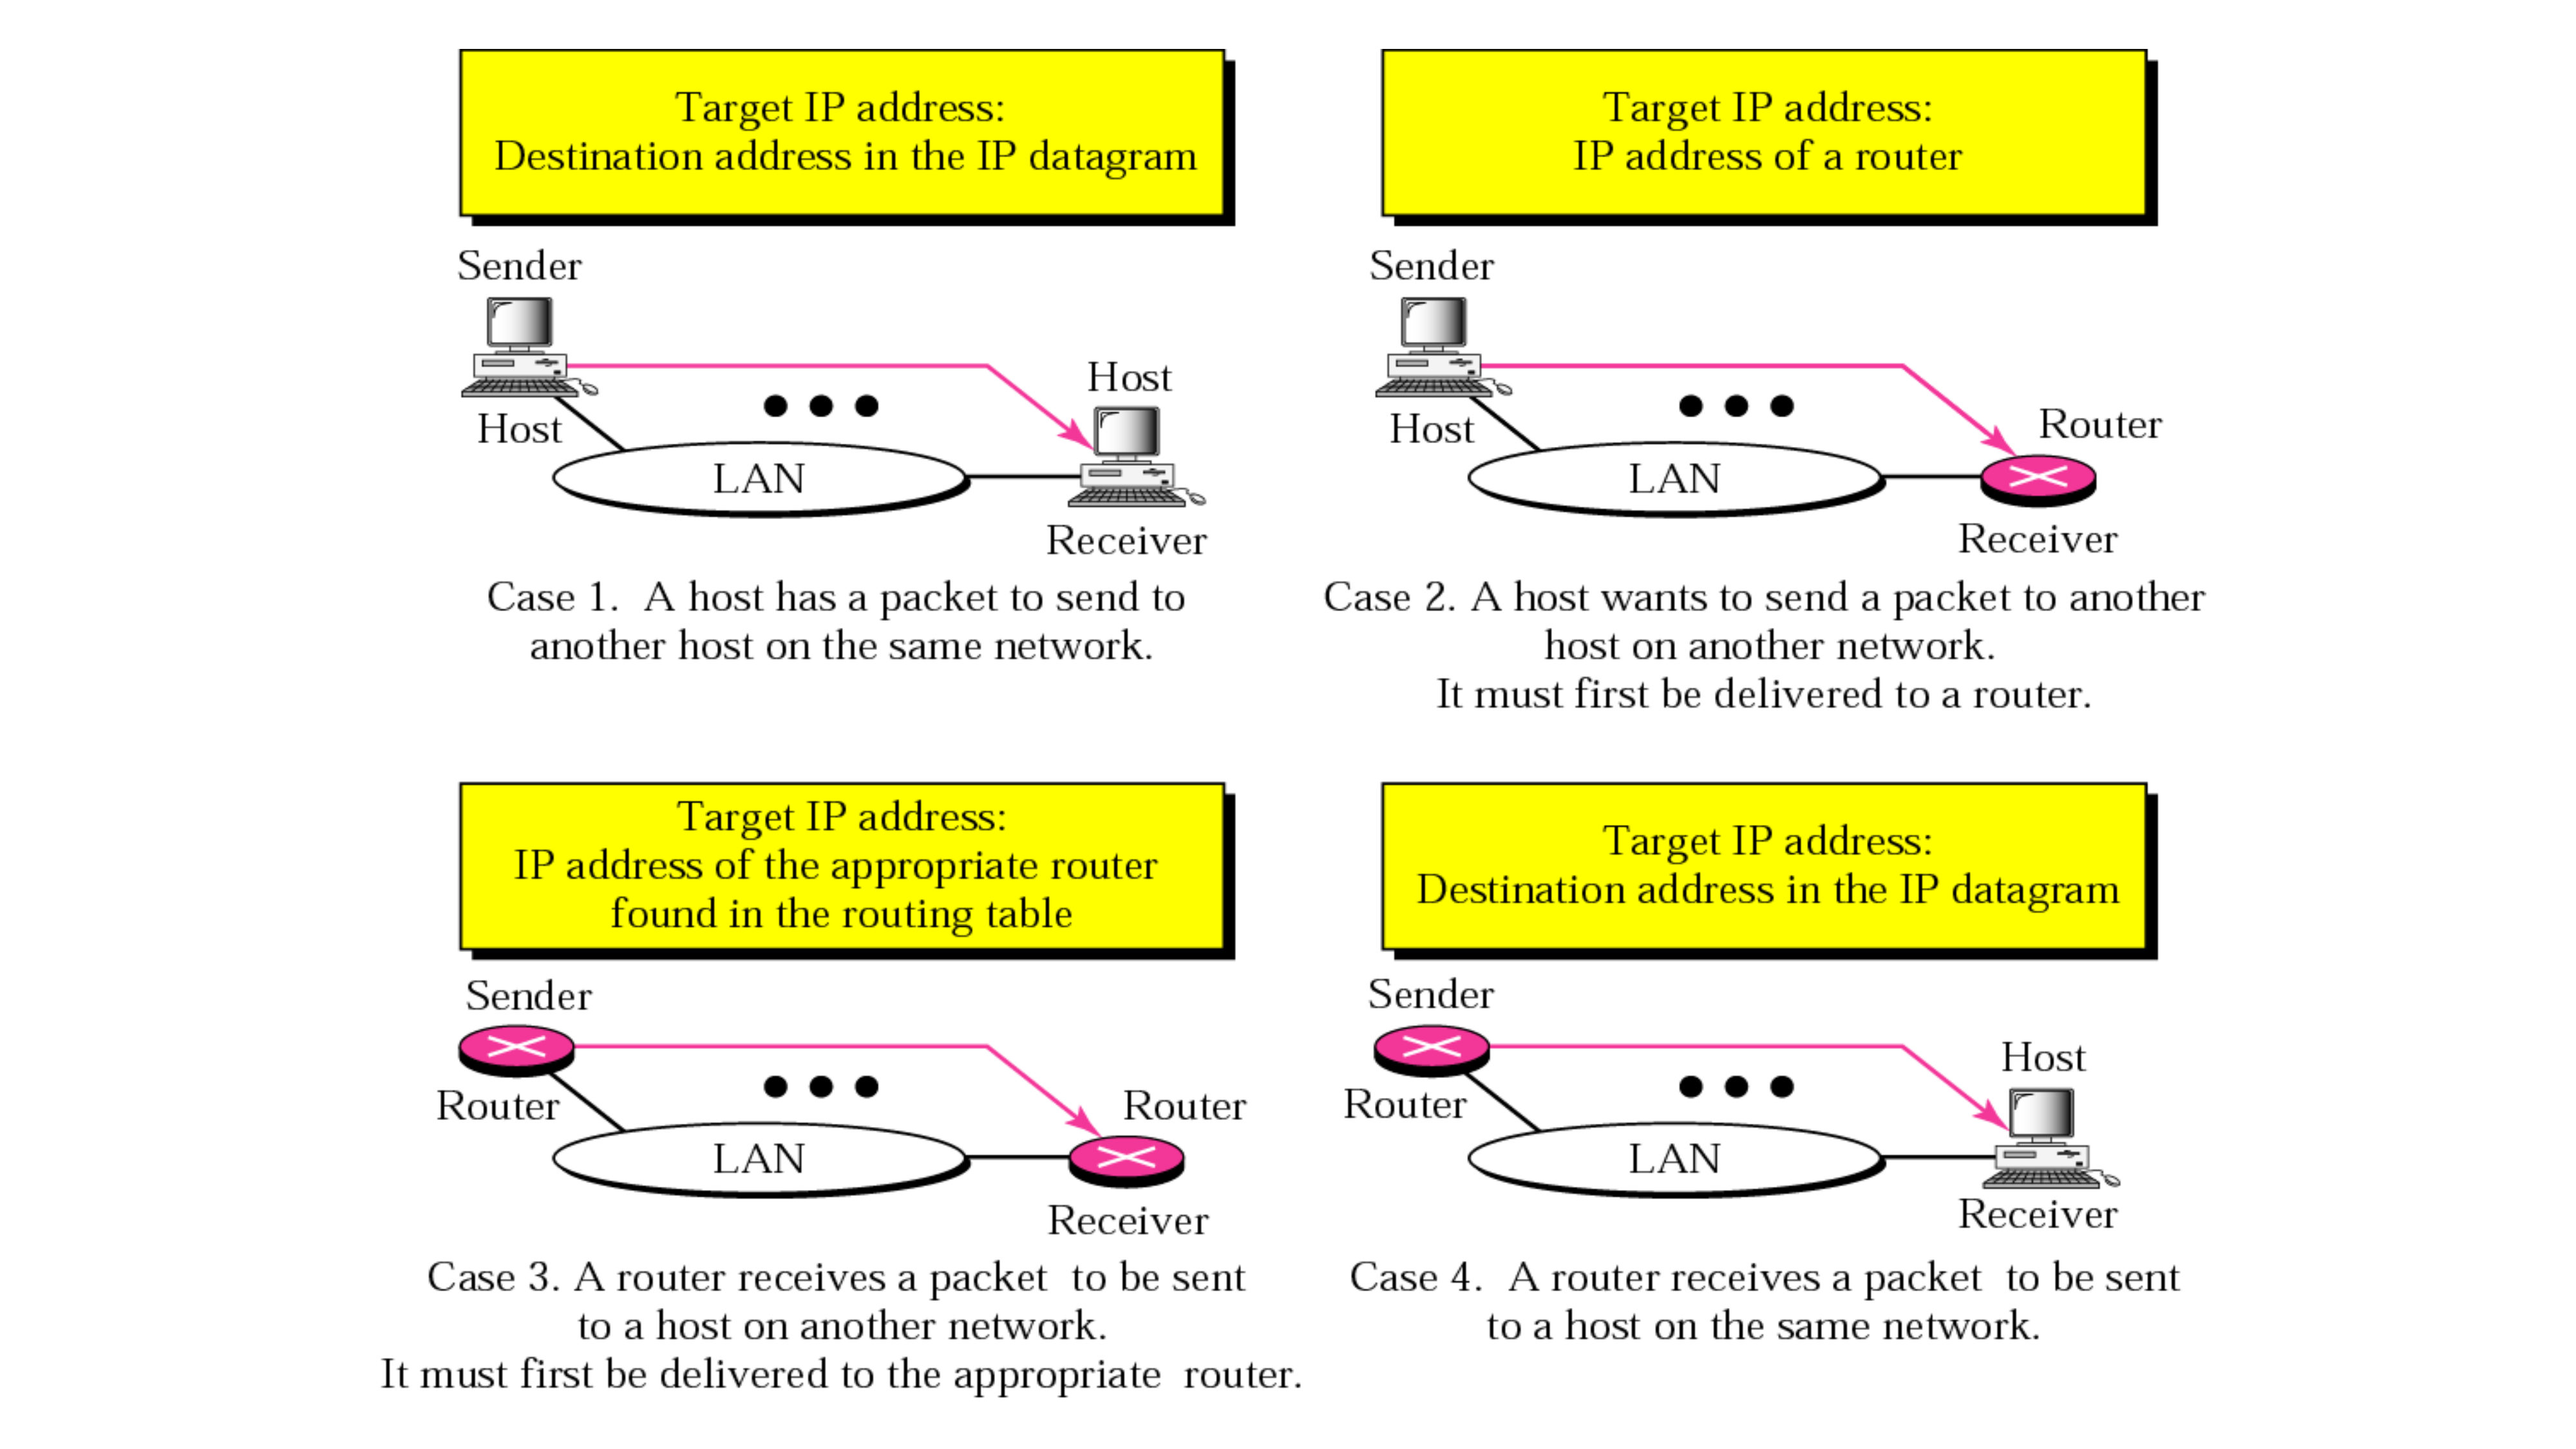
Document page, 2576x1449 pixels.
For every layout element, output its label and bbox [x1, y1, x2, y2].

picture [370, 49, 2206, 1400]
